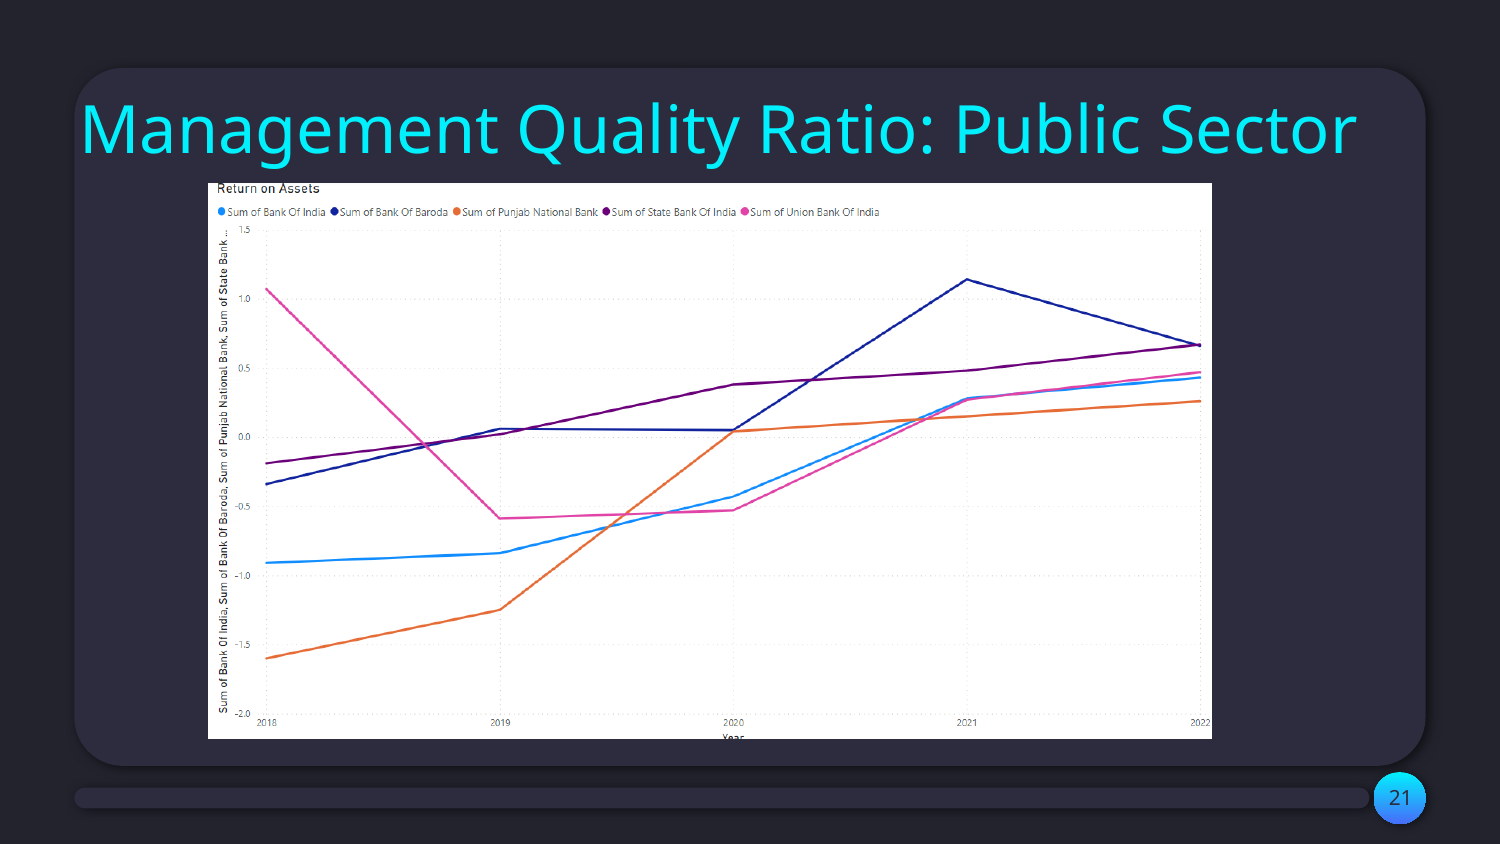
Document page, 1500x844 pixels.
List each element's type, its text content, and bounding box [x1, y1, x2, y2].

title Management Quality Ratio: Public Sector [64, 69, 1458, 184]
picture [207, 183, 1212, 739]
